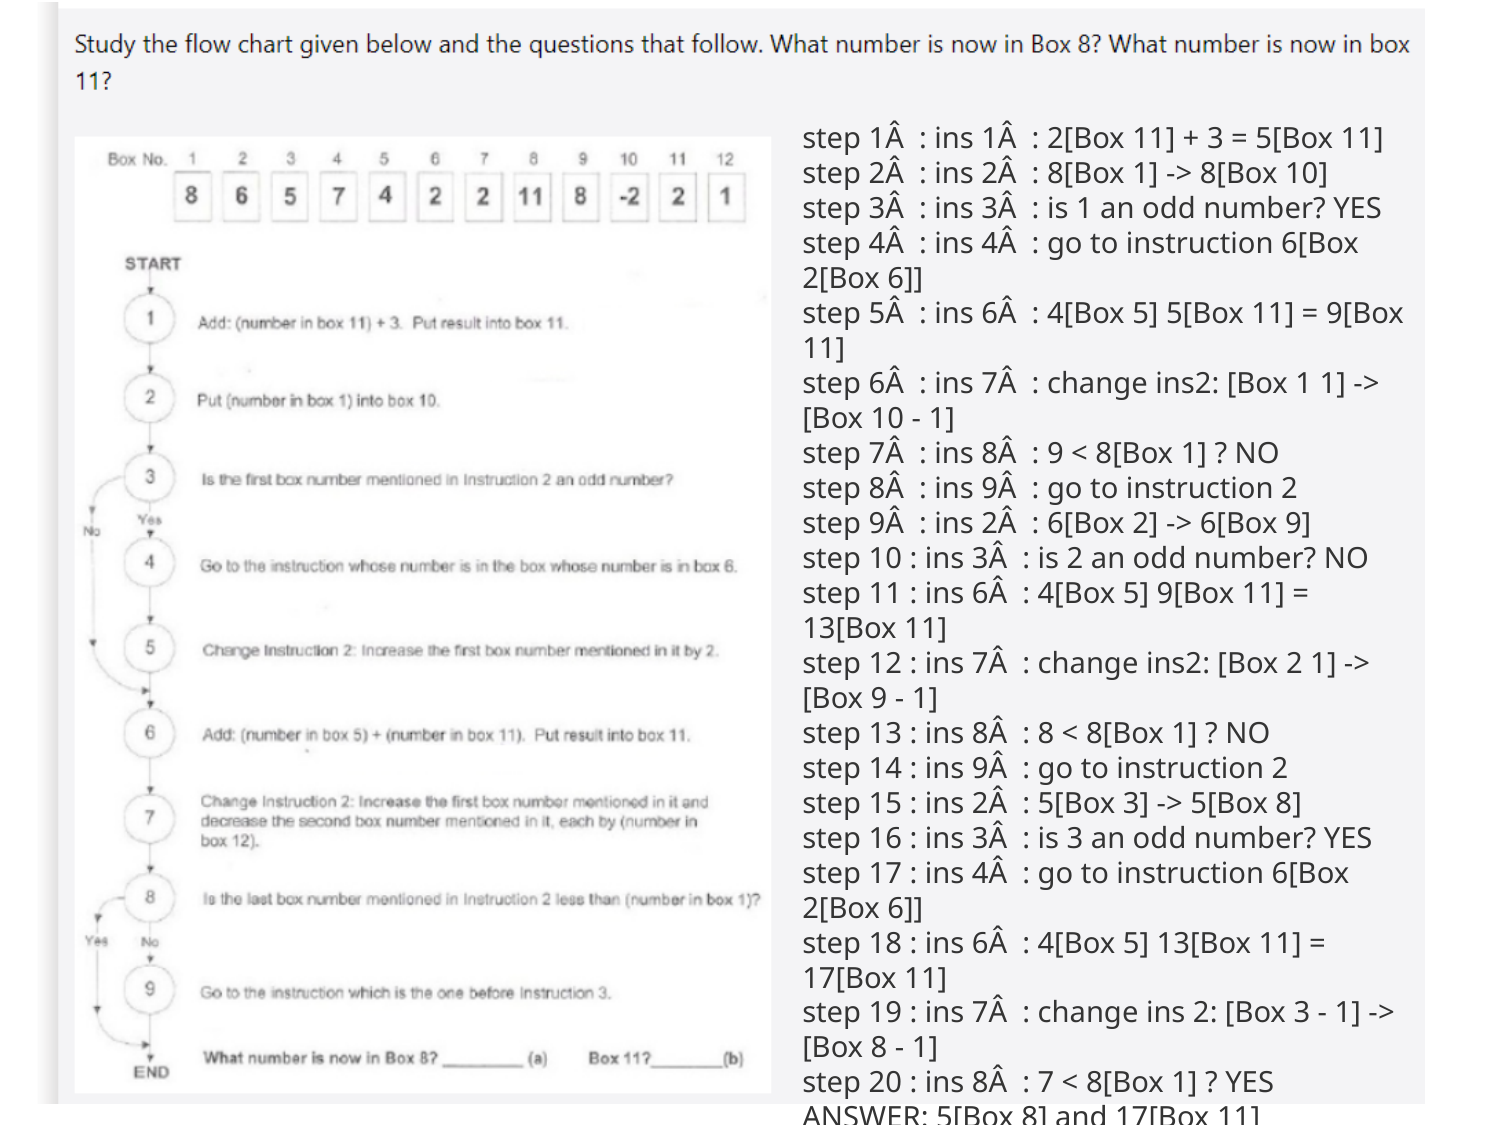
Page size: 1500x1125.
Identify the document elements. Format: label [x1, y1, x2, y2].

text_box [787, 1110, 1425, 1125]
picture [37, 1, 1426, 1104]
